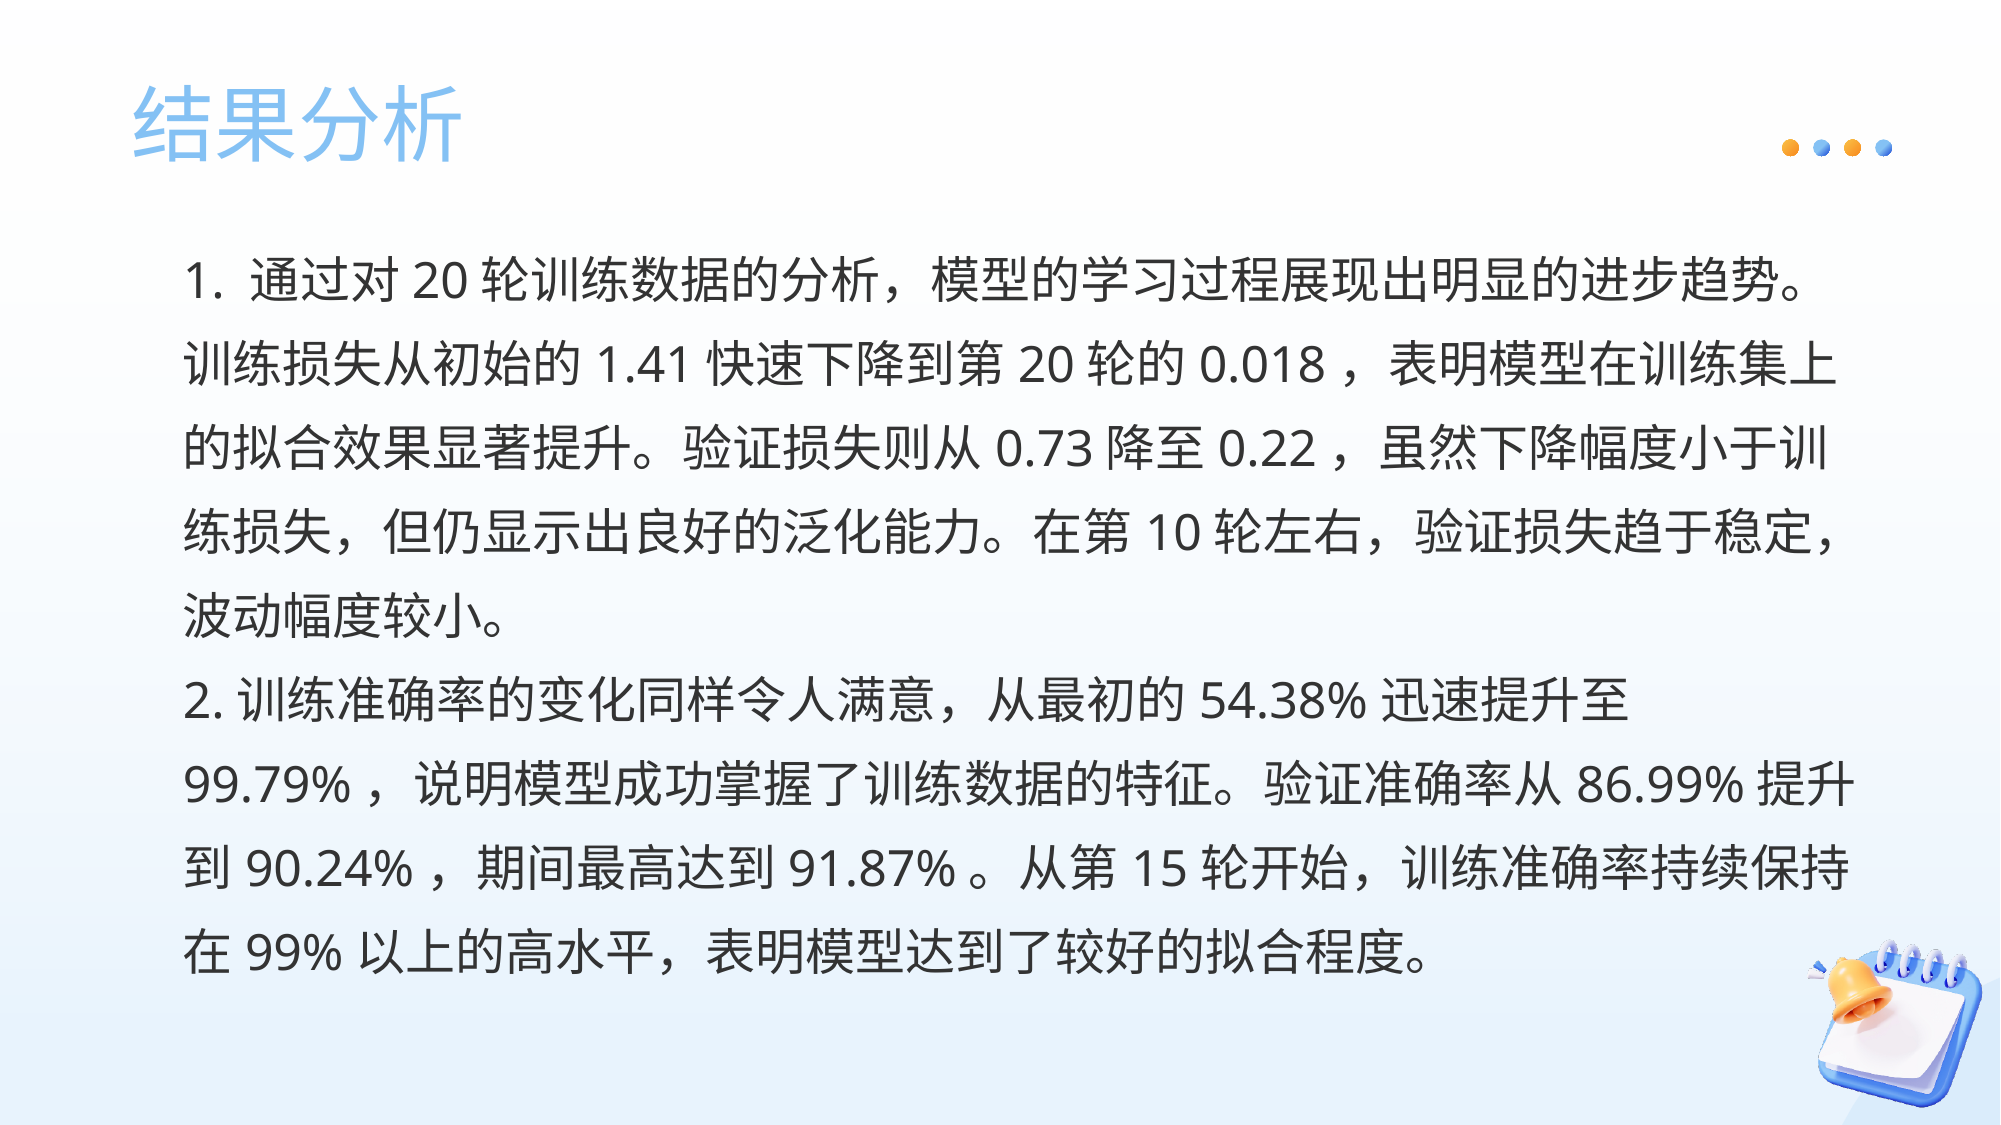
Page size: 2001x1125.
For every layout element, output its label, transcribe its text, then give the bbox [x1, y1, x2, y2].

text_box 结果分析 [116, 24, 784, 175]
text_box 1. 通过对20轮训练数据的分析，模型的学习过程展现出明显的进步趋势。训练损失从初始的1.41快速下降到第20轮的0.018，表明模型在训练集上的拟合效果显著提升。验证损失则从0.73降至0.22，虽然下降幅度小于训练损失，但仍显示出良好的泛化能力。在第10轮左右，验证损失趋于稳定，波动幅度较小。 2.训练准确率的变化同样令人满意，从最初的54.38%迅速提升至99.79%，说明模型成功掌握了训练数据的特征。验证准确率从86.99%提升到90.24%，期间最高达到91.87%。从第15轮开始，训练准确率持续保持在99%以上的高水平，表明模型达到了较好的拟合程度。 [168, 217, 1881, 1026]
picture [1798, 934, 1987, 1112]
